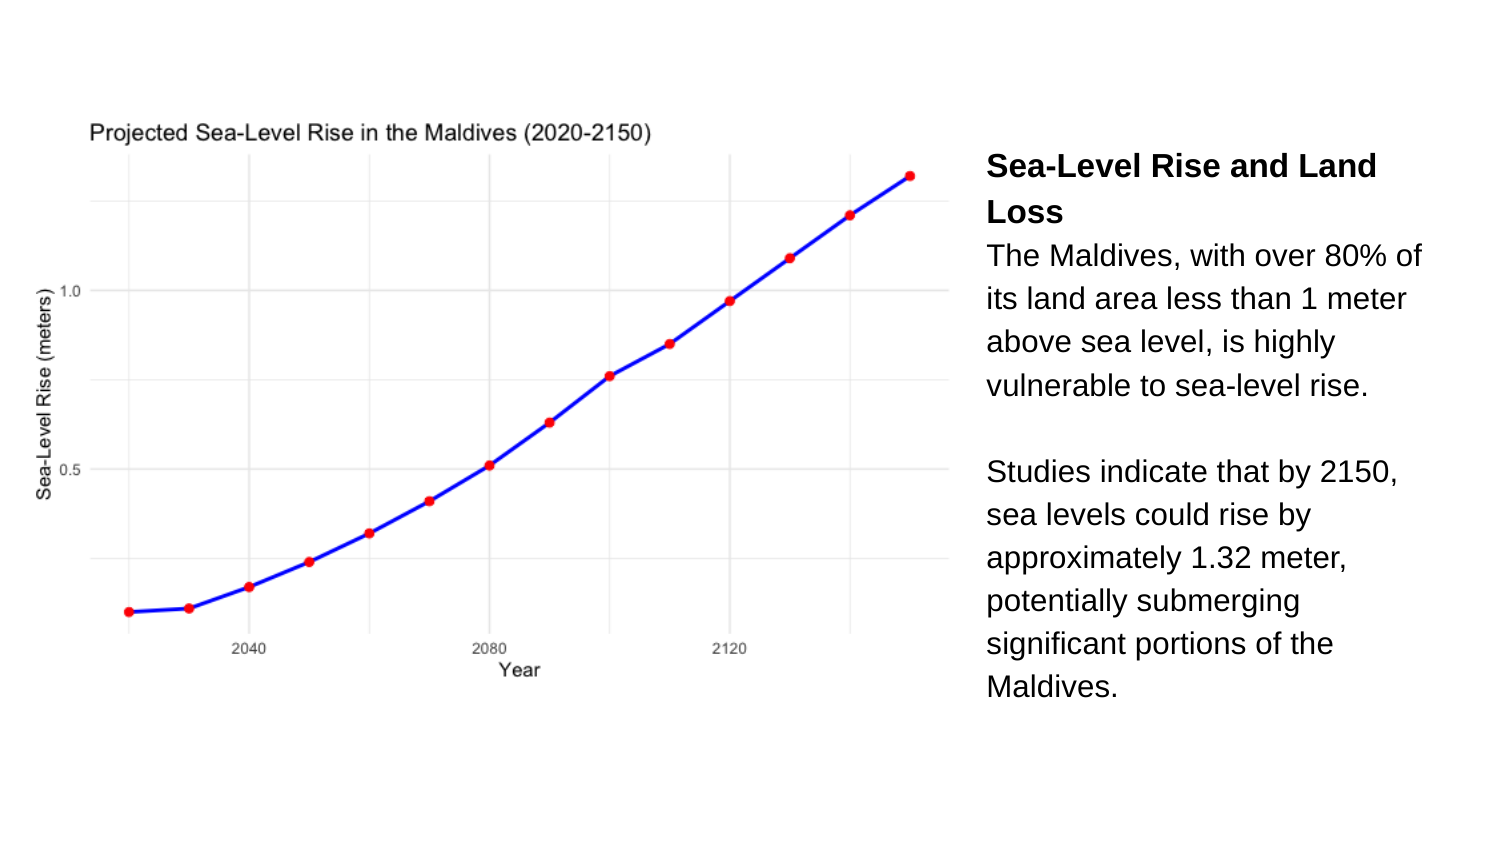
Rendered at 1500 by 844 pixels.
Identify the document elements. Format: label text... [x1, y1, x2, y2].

picture [26, 114, 959, 690]
text_box Sea-Level Rise and Land Loss The Maldives, with over 80% of its land area less than 1 meter above sea level, is highly vulnerable to sea-level rise. Studies indicate that by 2150, sea levels could rise by approximately 1.32 meter, potentially submerging significant portions of the Maldives. [971, 123, 1448, 686]
